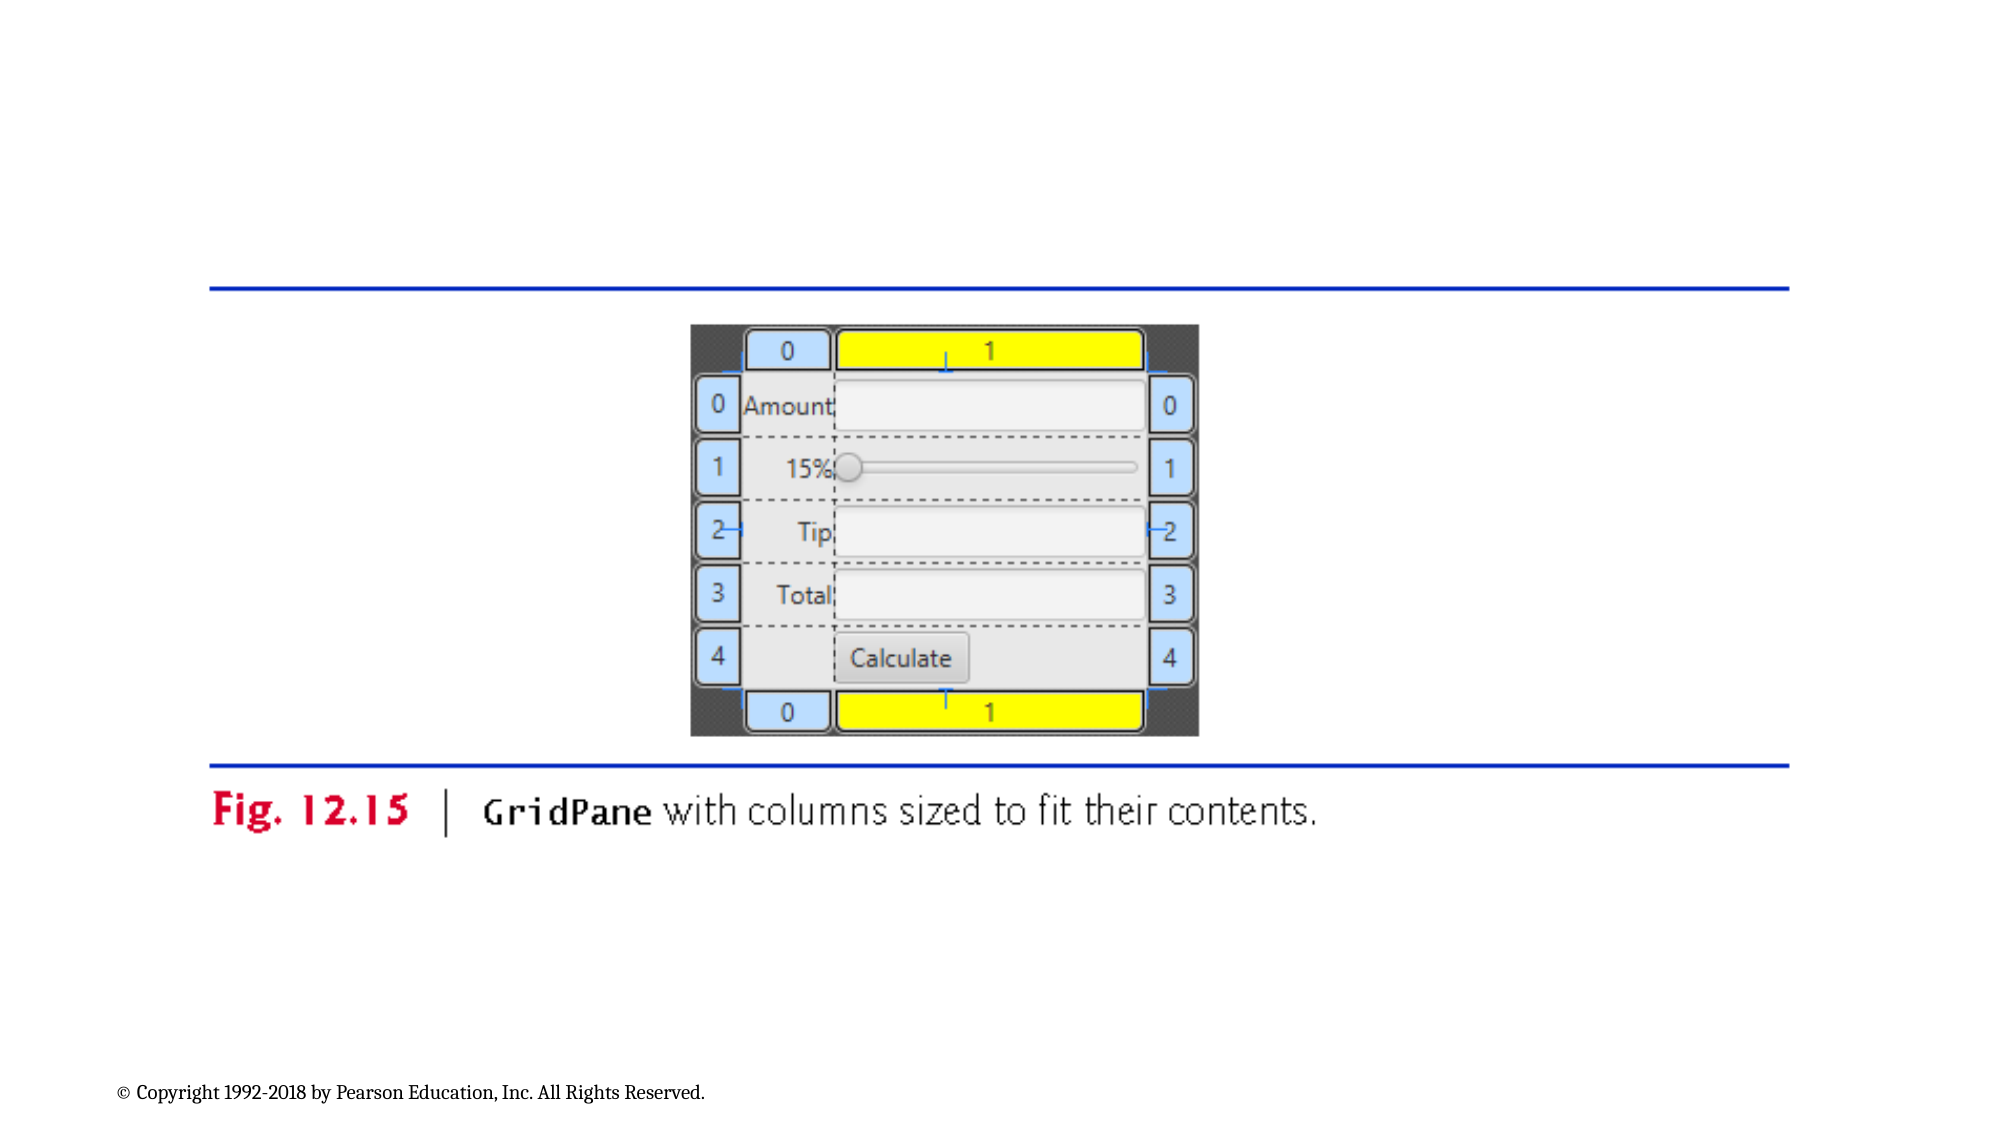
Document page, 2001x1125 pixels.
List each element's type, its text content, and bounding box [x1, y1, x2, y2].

picture [0, 76, 2000, 1048]
footer © Copyright 1992-2018 by Pearson Education, Inc. All Rights Reserved. [99, 1063, 1473, 1112]
